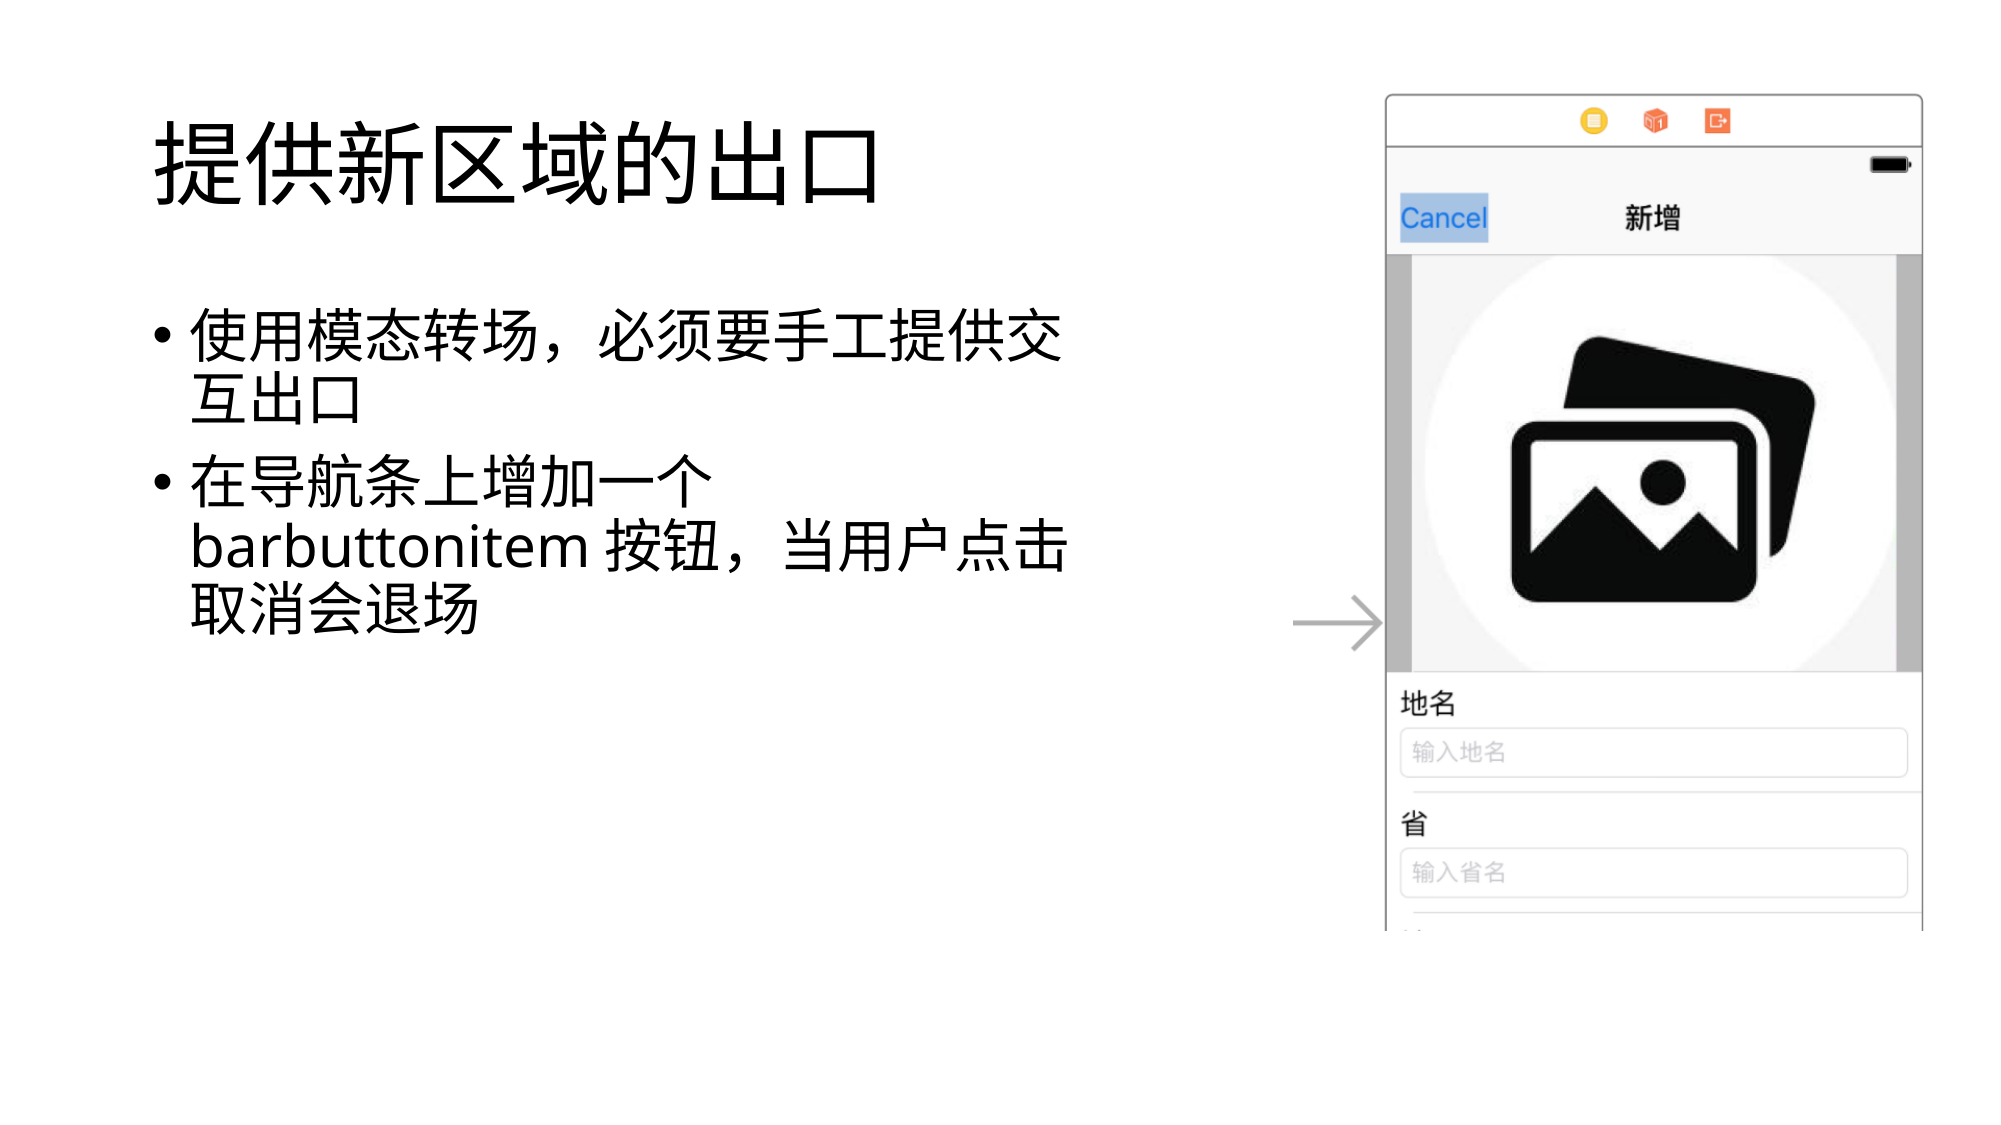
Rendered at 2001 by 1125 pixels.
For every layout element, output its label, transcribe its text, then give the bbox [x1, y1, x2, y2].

picture [1293, 59, 2000, 931]
title 提供新区域的出口 [137, 59, 1293, 278]
list 使用模态转场，必须要手工提供交互出口 在导航条上增加一个barbuttonitem按钮，当用户点击取消会退场 [137, 299, 1133, 1014]
